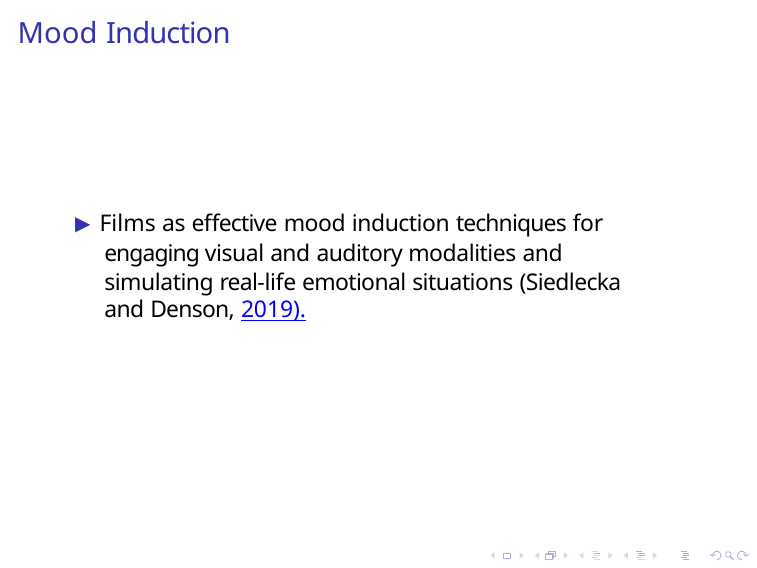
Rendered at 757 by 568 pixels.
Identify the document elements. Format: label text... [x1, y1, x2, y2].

title Mood Induction [15, 11, 741, 110]
text_box ▶ Films as effective mood induction techniques for engaging visual and auditory modalities and simulating real-life emotional situations (Siedlecka and Denson, 2019). [69, 195, 662, 327]
